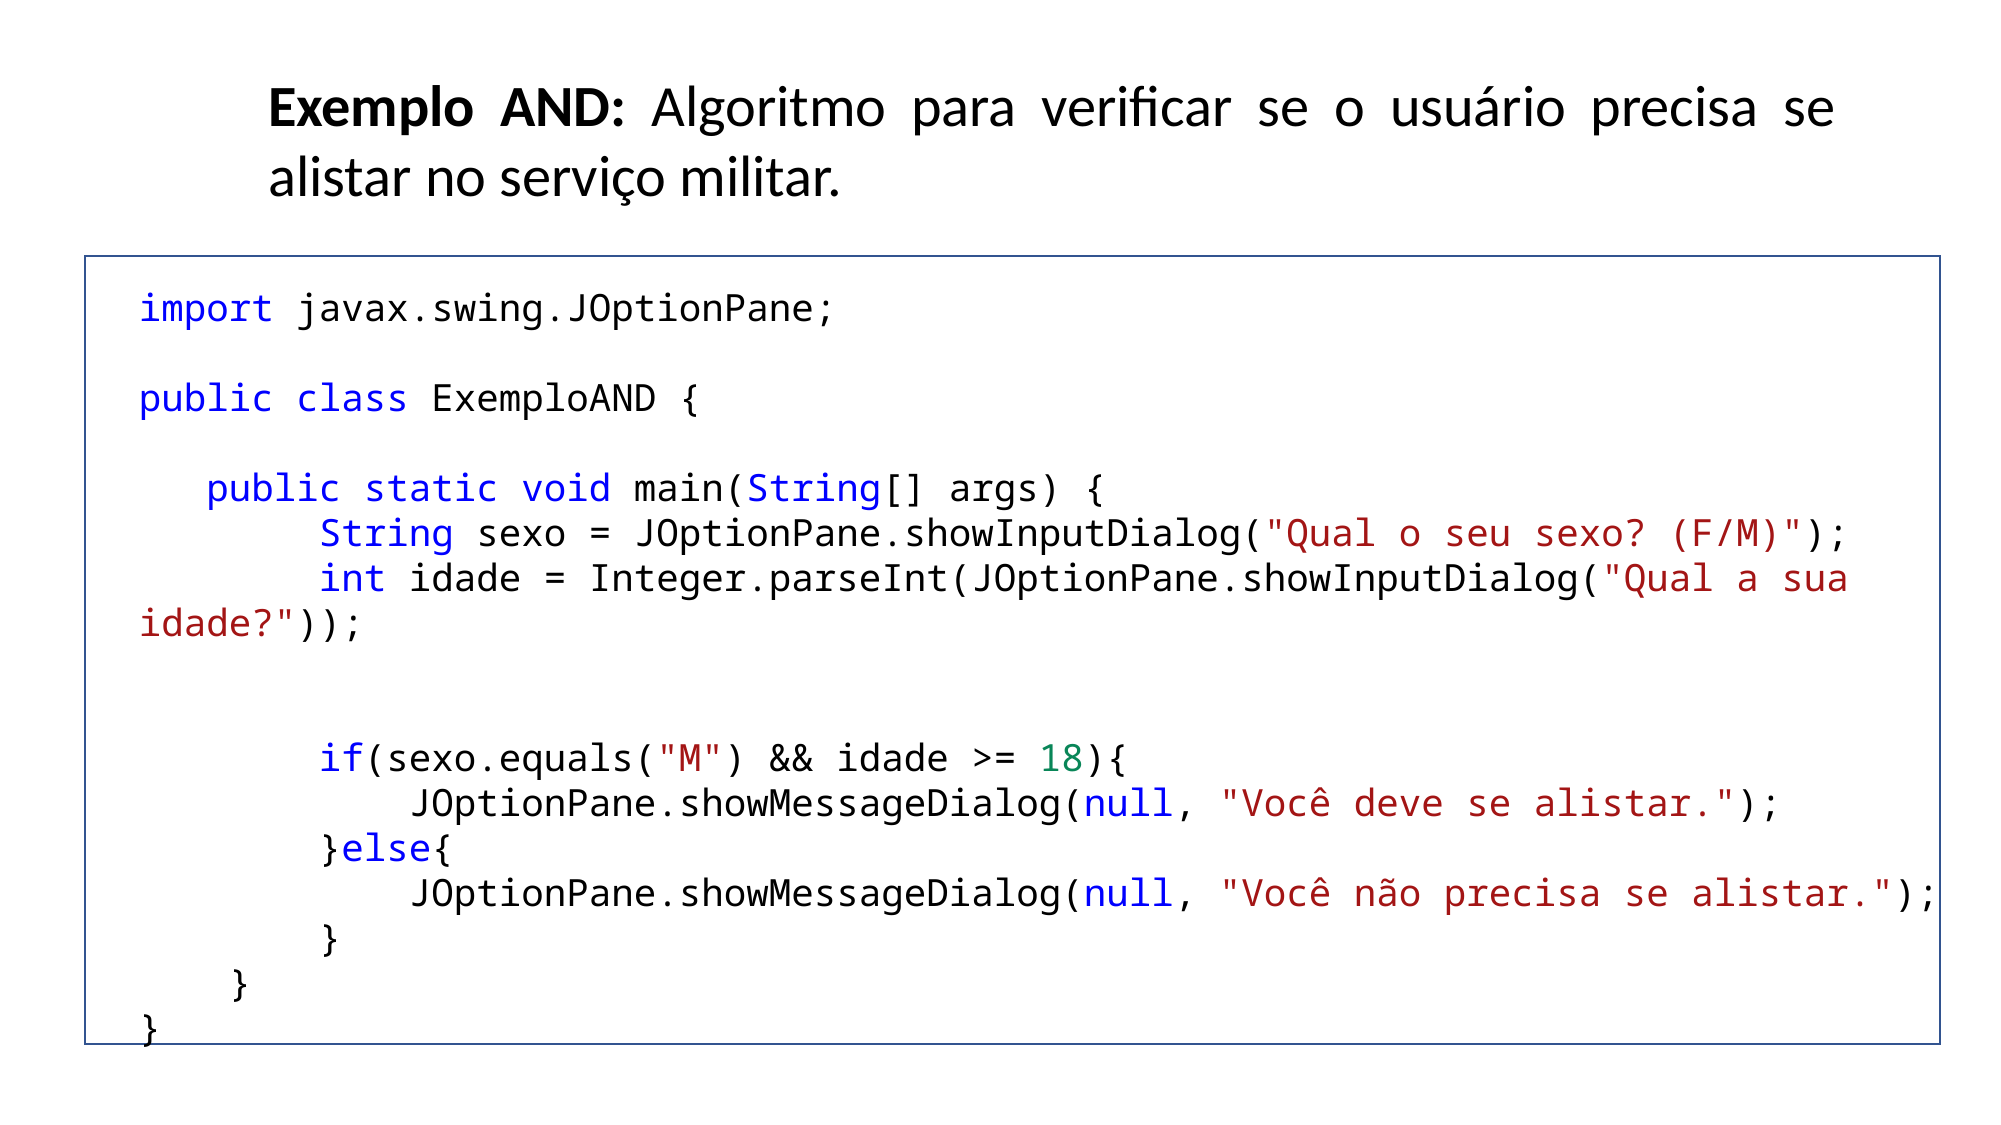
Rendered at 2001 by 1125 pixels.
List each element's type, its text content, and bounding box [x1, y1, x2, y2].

text_box [1851, 255, 1941, 276]
text_box Exemplo AND: Algoritmo para verificar se o usuário precisa se alistar no serviço militar. [253, 60, 1851, 276]
text_box import javax.swing.JOptionPane; public class ExemploAND { public static void main(String[] args) { String sexo = JOptionPane.showInputDialog("Qual o seu sexo? (F/M)"); int idade = Integer.parseInt(JOptionPane.showInputDialog("Qual a sua idade?")); if(sexo.equals("M") && idade >= 18){ JOptionPane.showMessageDialog(null, "Você deve se alistar."); }else{ JOptionPane.showMessageDialog(null, "Você não precisa se alistar."); } } } [124, 276, 1968, 1102]
text_box [84, 255, 253, 1045]
